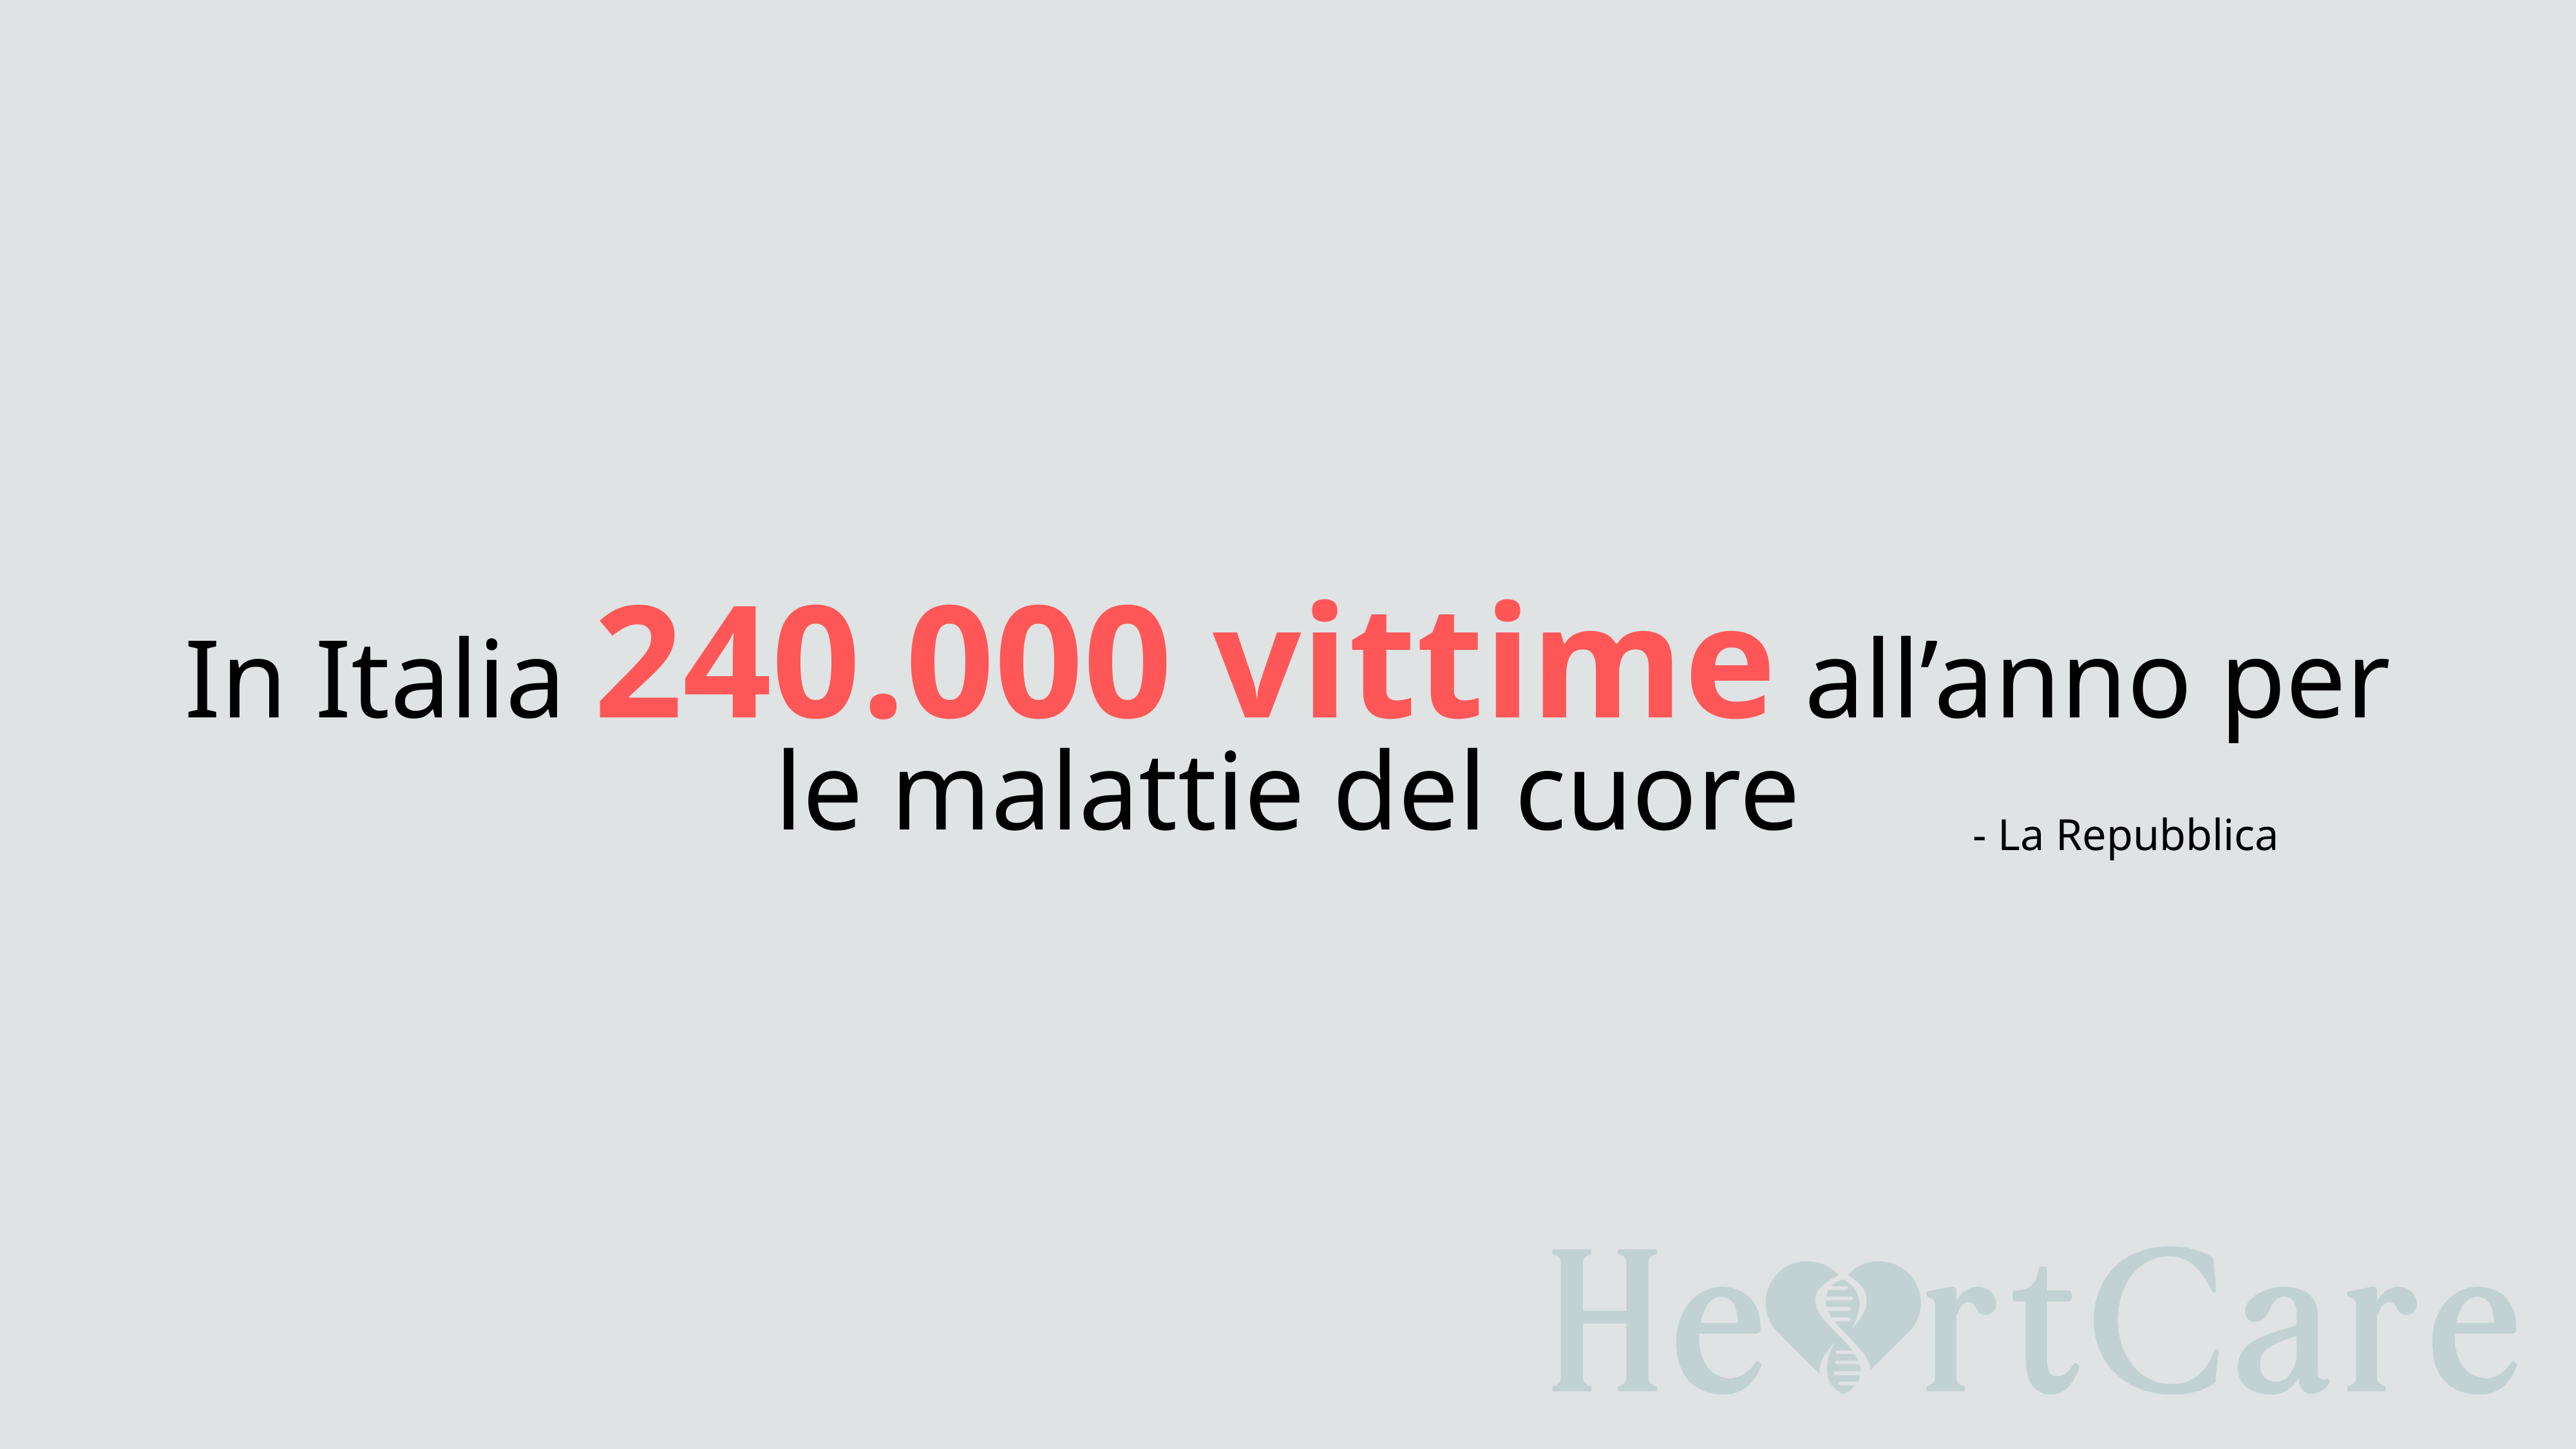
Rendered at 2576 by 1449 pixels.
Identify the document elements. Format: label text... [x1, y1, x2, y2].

list In Italia 240.000 vittime all’anno per le malattie del cuore [127, 520, 2449, 929]
picture [1526, 1217, 2543, 1434]
text_box - La Repubblica [1940, 794, 2312, 882]
